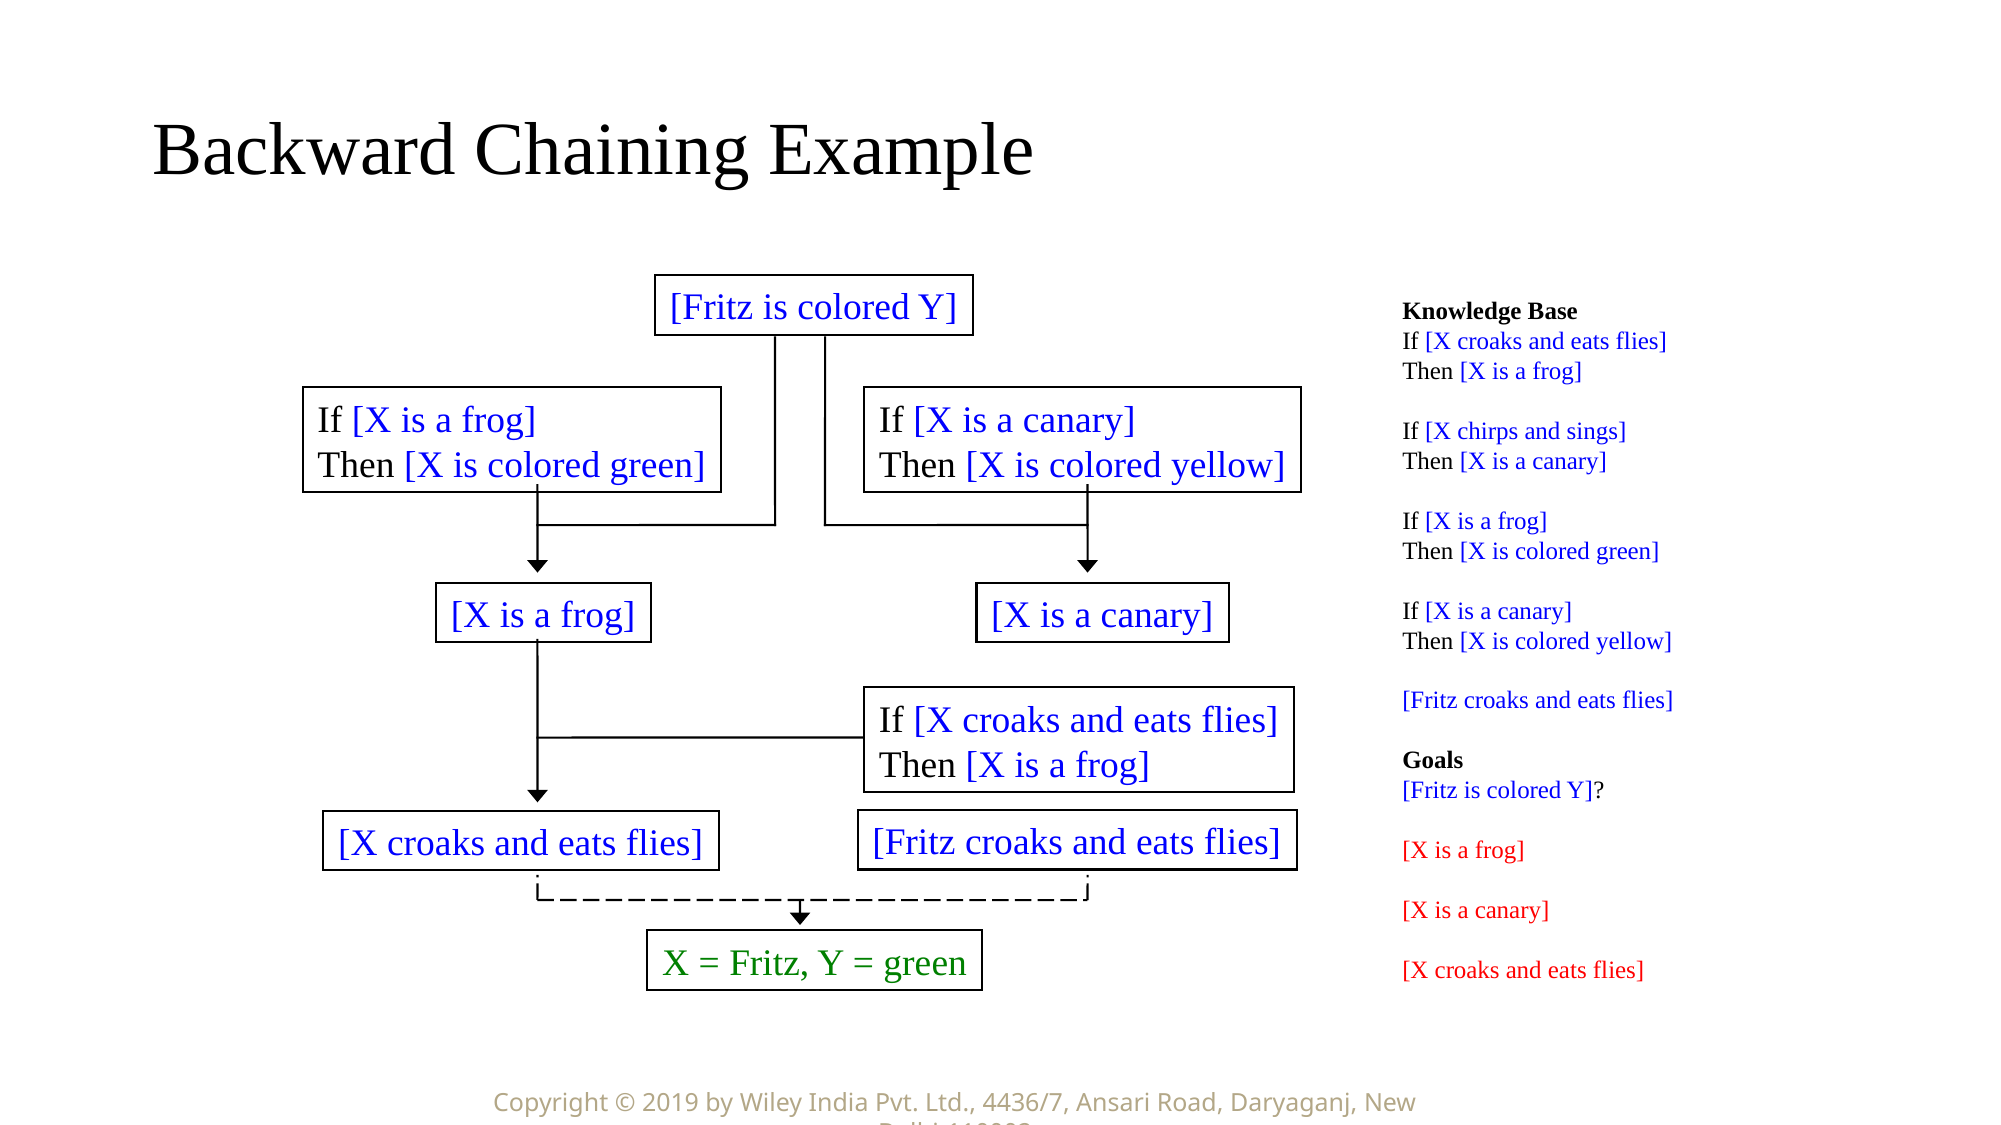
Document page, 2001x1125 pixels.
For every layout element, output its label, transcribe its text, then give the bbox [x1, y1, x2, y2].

text_box If [X is a frog] Then [X is colored green] [302, 387, 721, 493]
text_box [X is a canary] [976, 582, 1229, 643]
text_box If [X is a canary] Then [X is colored yellow] [864, 387, 1302, 493]
text_box [Fritz croaks and eats flies] [857, 809, 1297, 870]
text_box X = Fritz, Y = green [647, 930, 983, 990]
text_box [X is a frog] [436, 582, 651, 643]
text_box [527, 738, 548, 803]
text_box [Fritz is colored Y] [655, 274, 973, 335]
title Backward Chaining Example [137, 59, 1863, 240]
text_box [527, 526, 548, 573]
text_box [X croaks and eats flies] [323, 810, 719, 871]
text_box If [X croaks and eats flies] Then [X is a frog] [864, 687, 1294, 793]
text_box Knowledge Base If [X croaks and eats flies] Then [X is a frog] If [X chirps and sings] Then [X is a canary] If [X is a frog] Then [X is colored green] If [X is a canary] Then [X is colored yellow] [Fritz croaks and eats flies] Goals [Fritz is colored Y]? [X is a frog] [X is a canary] [X croaks and eats flies] [1387, 287, 1725, 1041]
text_box [789, 899, 811, 925]
text_box Copyright © 2019 by Wiley India Pvt. Ltd., 4436/7, Ansari Road, Daryaganj, New Delhi-110002 [455, 1079, 1456, 1125]
text_box [1077, 526, 1098, 573]
